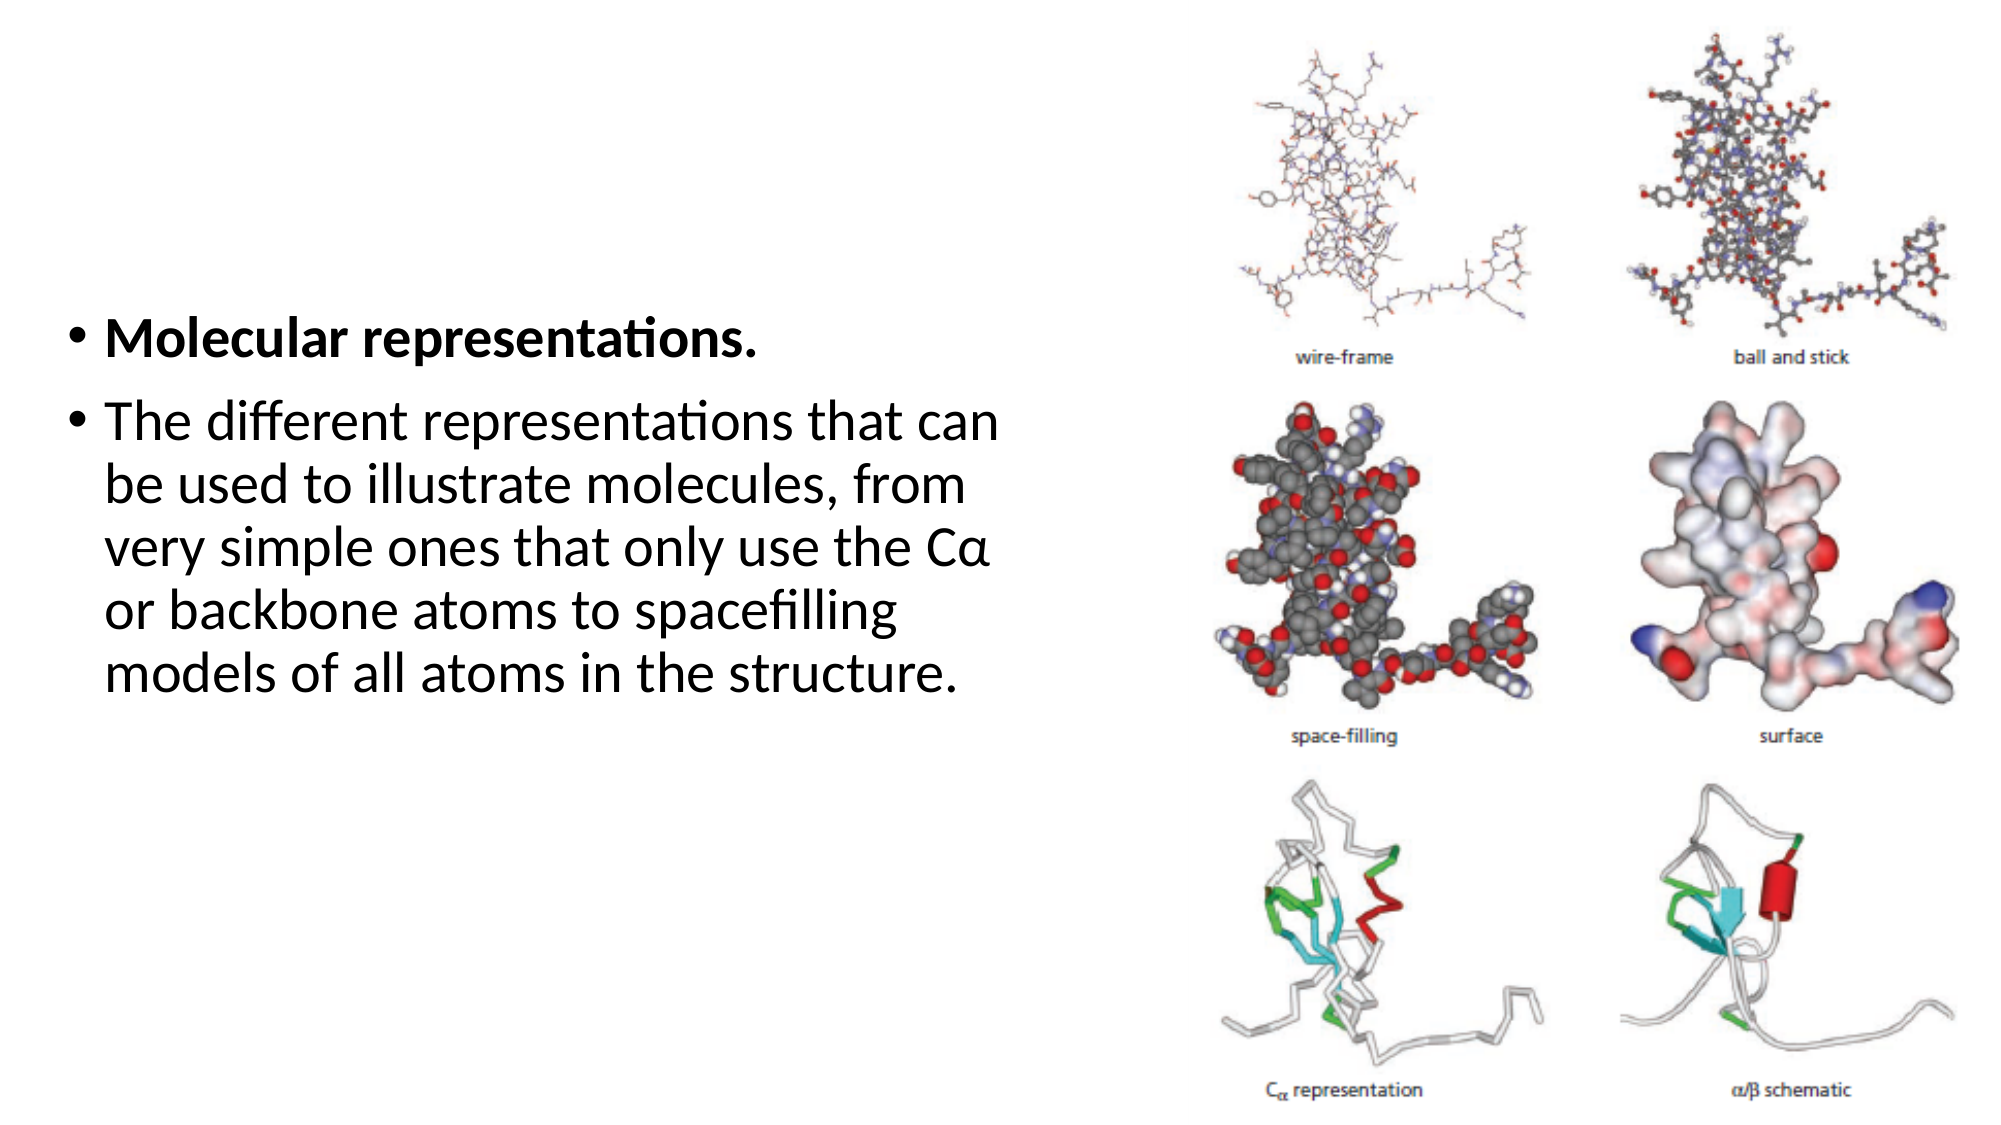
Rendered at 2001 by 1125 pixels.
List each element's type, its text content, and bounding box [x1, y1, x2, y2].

picture [1187, 0, 2000, 1125]
list Molecular representations. The different representations that can be used to illustrate molecules, from very simple ones that only use the Cα or backbone atoms to spacefilling models of all atoms in the structure. [52, 299, 1028, 1014]
